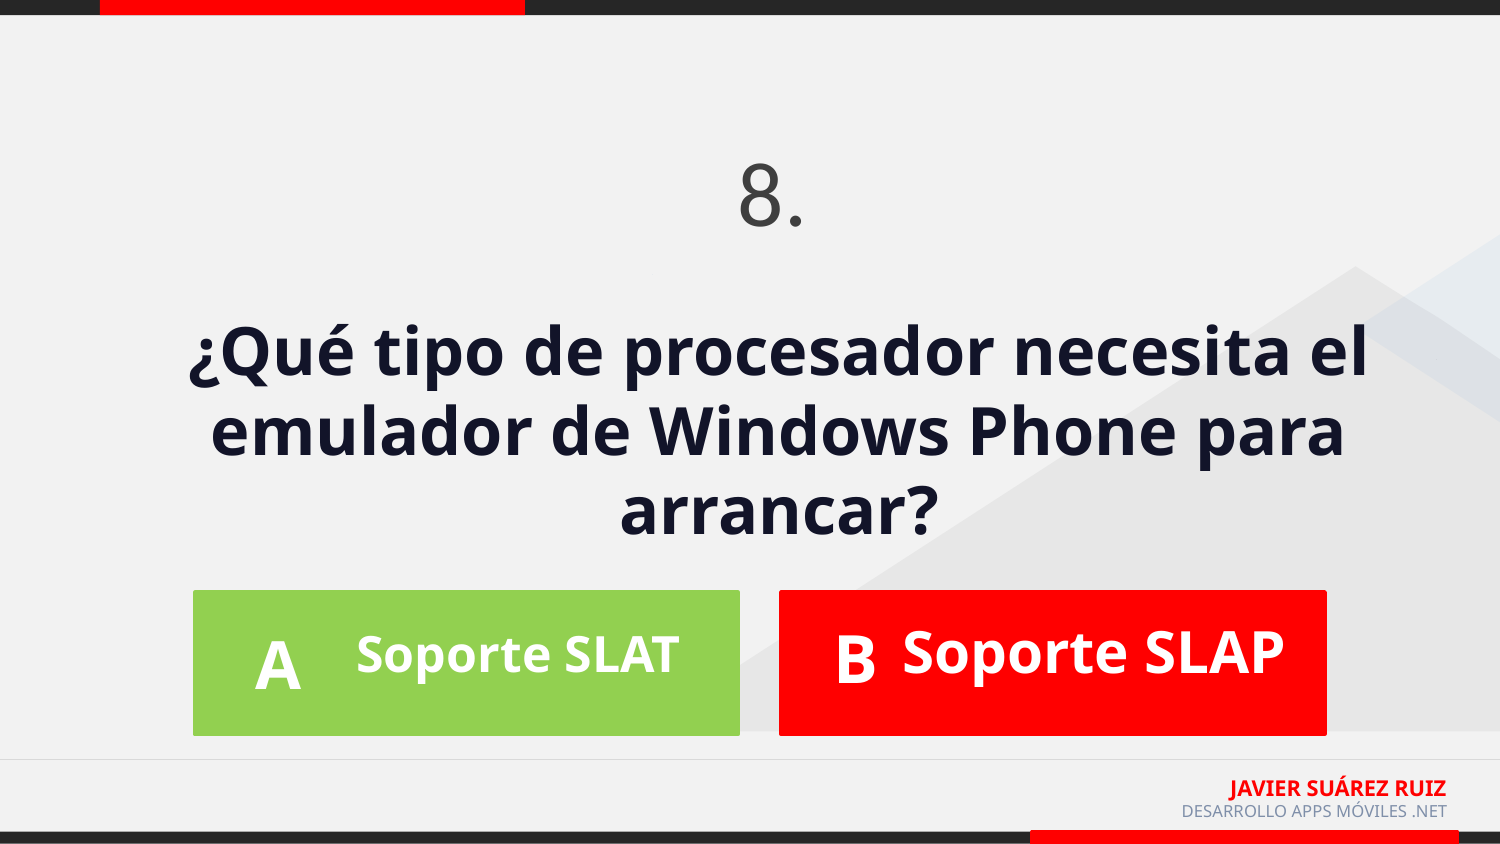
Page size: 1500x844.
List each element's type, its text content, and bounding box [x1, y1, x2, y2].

text_box 8. [97, 119, 1448, 260]
text_box B [796, 609, 916, 705]
text_box Soporte SLAT [322, 615, 715, 691]
text_box Soporte SLAP [884, 607, 1305, 693]
text_box [193, 590, 740, 736]
text_box ¿Qué tipo de procesador necesita el emulador de Windows Phone para arrancar? [135, 301, 1423, 556]
text_box A [218, 615, 338, 711]
text_box [779, 590, 1327, 736]
